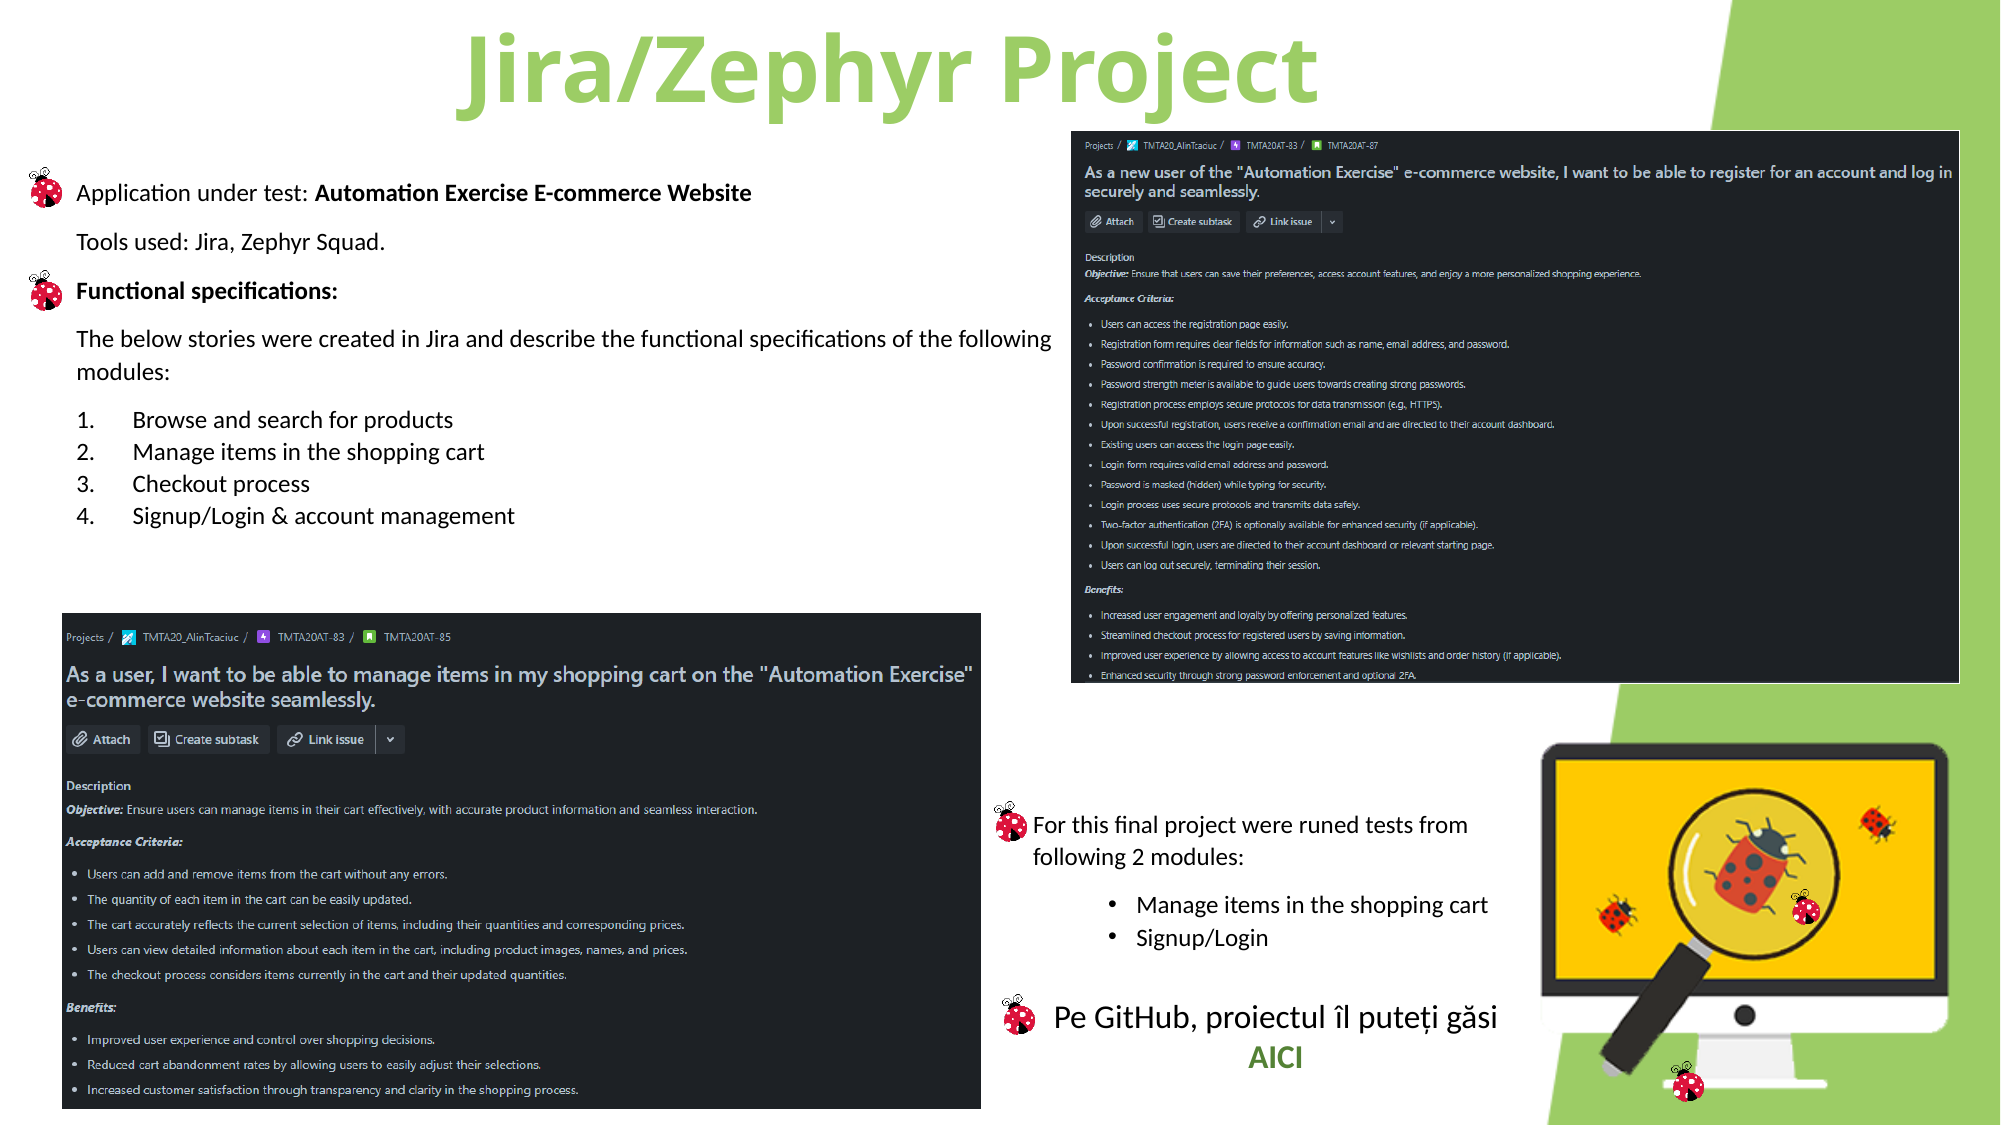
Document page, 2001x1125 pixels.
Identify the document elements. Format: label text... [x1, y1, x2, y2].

text_box For this final project were runed tests from following 2 modules: Manage items in the shopping cart Signup/Login [1018, 798, 1537, 959]
picture [0, 0, 2001, 1125]
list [61, 612, 982, 1110]
text_box Application under test: Automation Exercise E-commerce Website Tools used: Jira, Zephyr Squad. Functional specifications: The below stories were created in Jira and describe the functional specifications of the following modules: Browse and search for products Manage items in the shopping cart Checkout process Signup/Login & account management [61, 167, 1070, 537]
text_box Pe GitHub, proiectul îl puteți găsi AICI [1016, 988, 1536, 1083]
title Jira/Zephyr Project [40, 15, 1745, 131]
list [1070, 130, 1960, 684]
